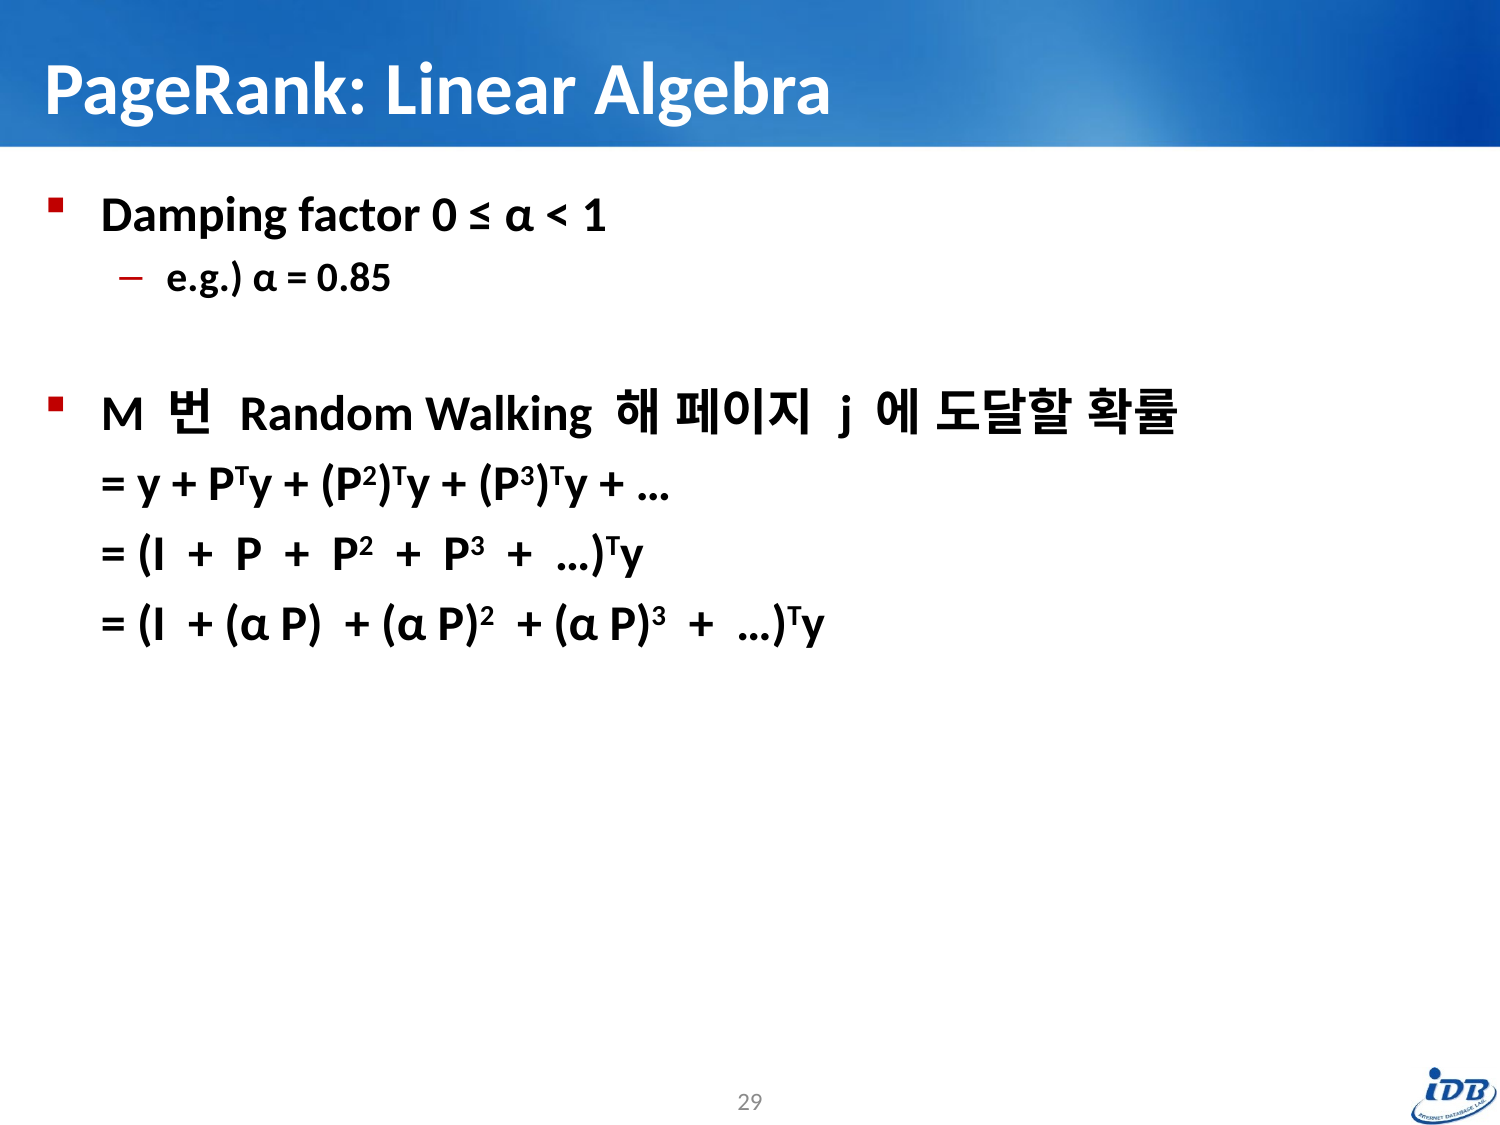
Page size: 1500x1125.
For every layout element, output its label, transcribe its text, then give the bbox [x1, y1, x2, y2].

list Damping factor 0 ≤ α < 1 e.g.) α = 0.85 M 번 Random Walking 해 페이지 j 에 도달할 확률 = y + PTy + (P2)Ty + (P3)Ty + … = (I + P + P2 + P3 + …)Ty = (I + (α P) + (α P)2 + (α P)3 + …)Ty [29, 174, 1471, 1071]
title PageRank: Linear Algebra [29, 19, 1471, 149]
slide_number 29 [684, 1082, 816, 1118]
picture [0, 0, 1500, 1125]
